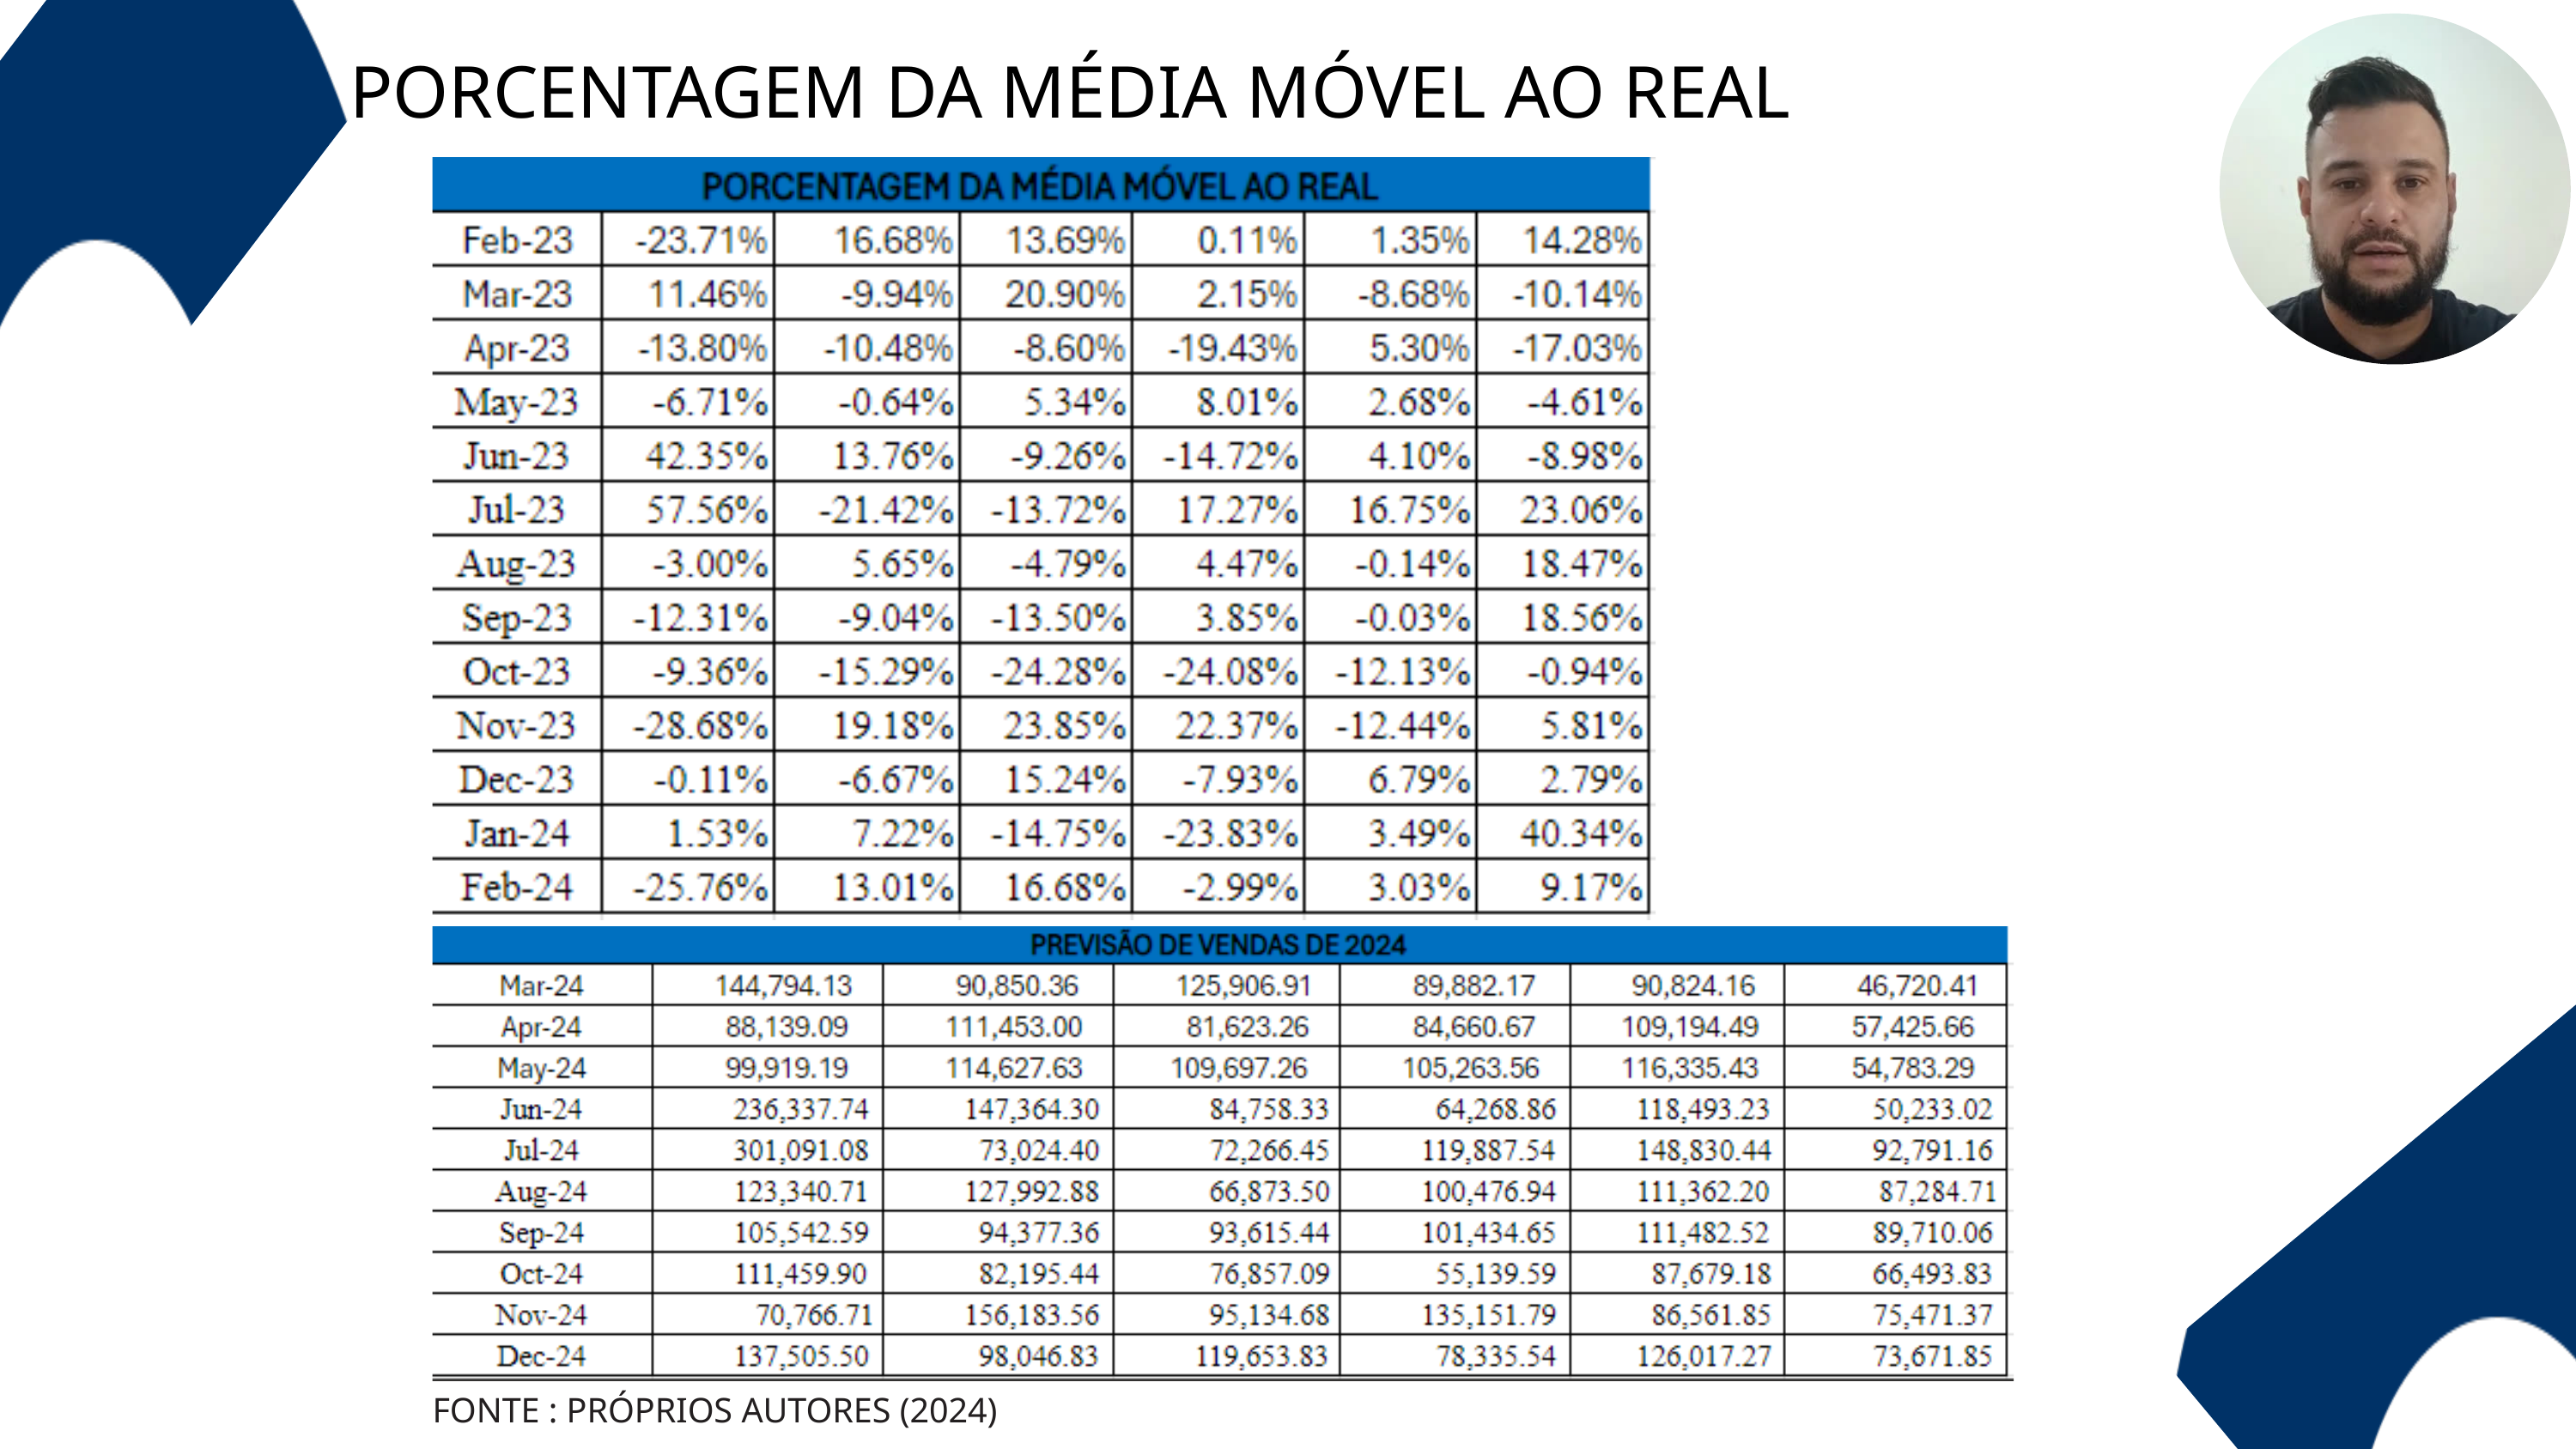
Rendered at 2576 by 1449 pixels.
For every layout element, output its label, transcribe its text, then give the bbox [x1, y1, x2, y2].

text_box [2157, 1004, 2576, 1449]
text_box [432, 926, 2014, 1381]
text_box [0, 0, 410, 537]
text_box FONTE : PRÓPRIOS AUTORES (2024) [432, 1385, 1068, 1430]
text_box PORCENTAGEM DA MÉDIA MÓVEL AO REAL [349, 39, 1991, 133]
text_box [2219, 13, 2572, 365]
text_box [432, 157, 1656, 920]
